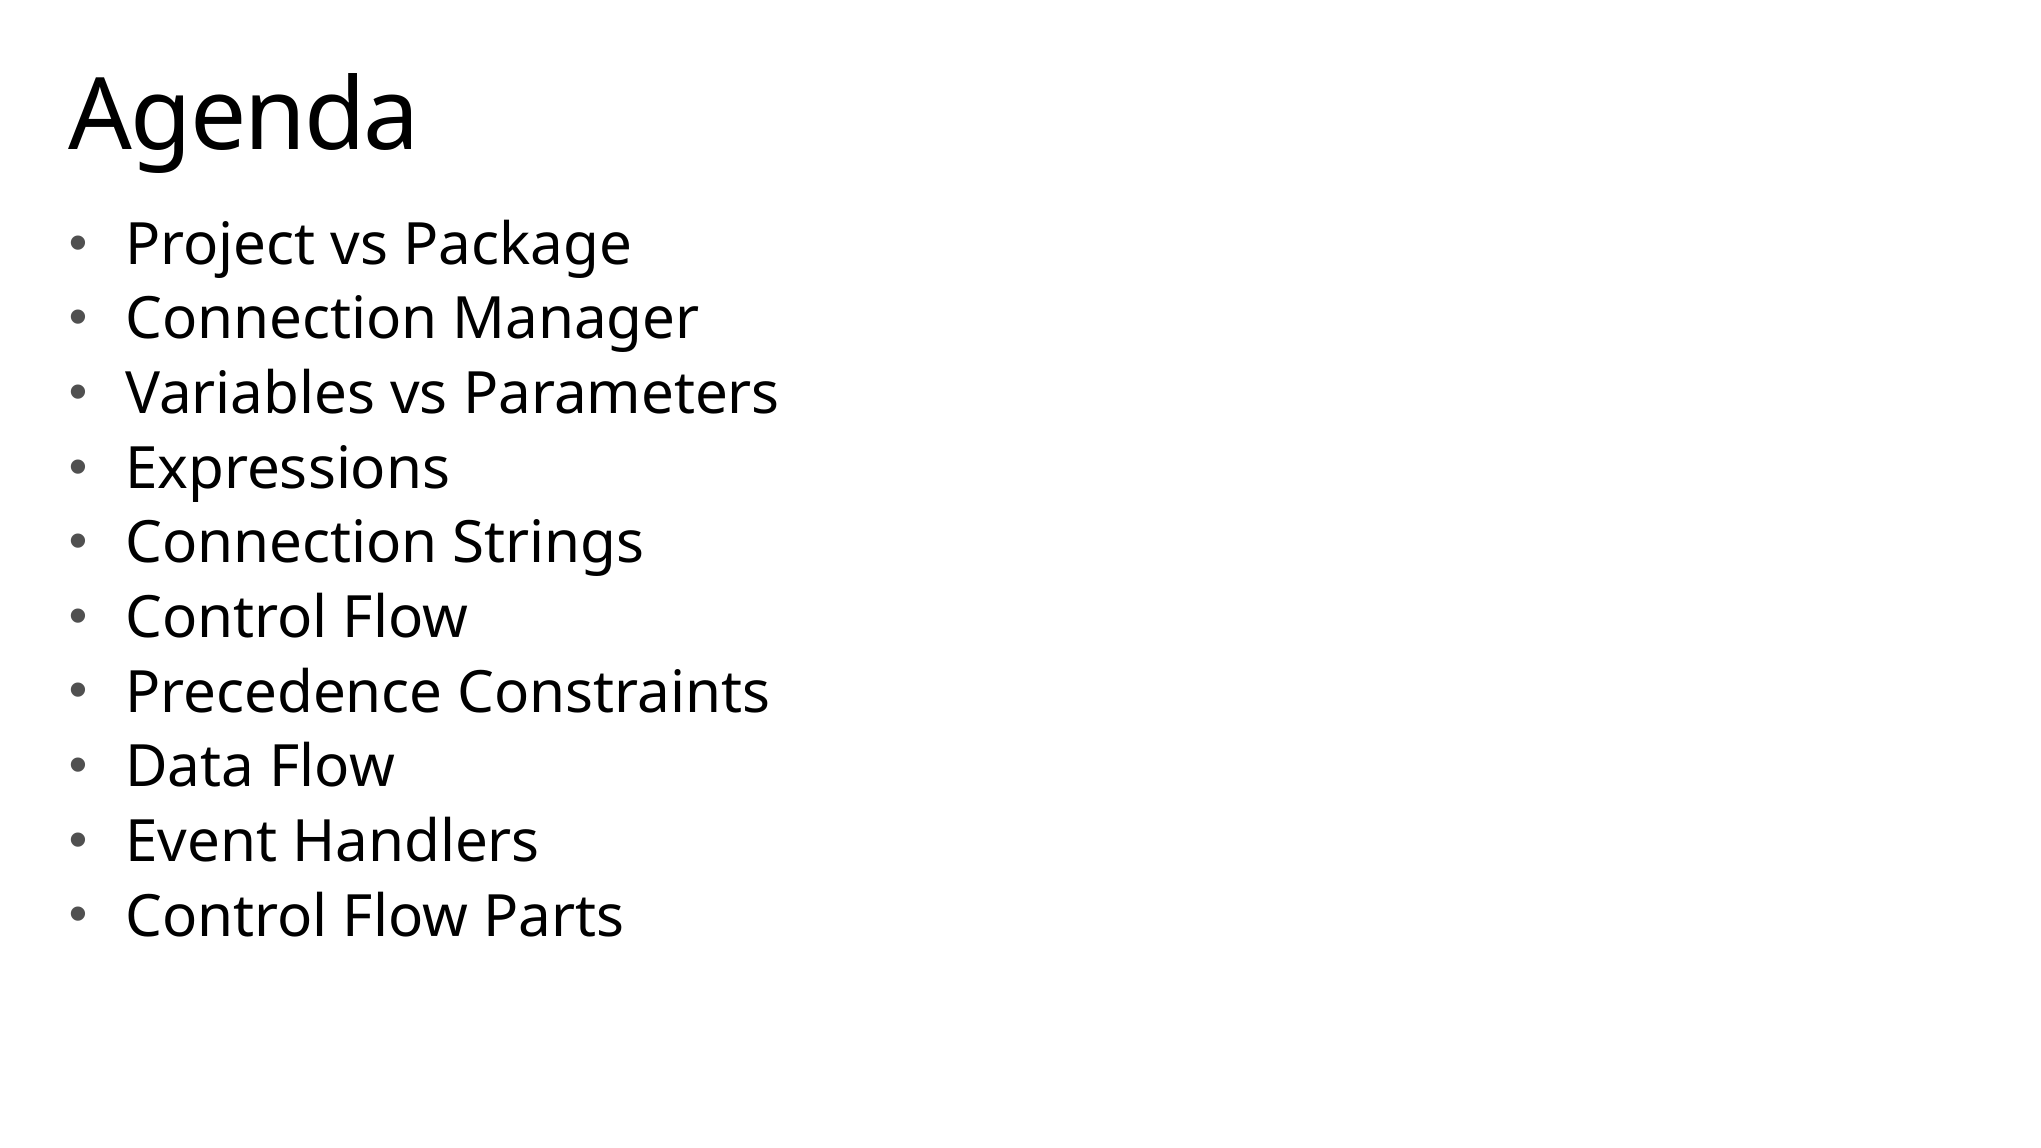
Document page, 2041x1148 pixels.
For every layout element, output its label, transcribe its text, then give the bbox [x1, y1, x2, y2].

list Project vs Package Connection Manager Variables vs Parameters Expressions Connection Strings Control Flow Precedence Constraints Data Flow Event Handlers Control Flow Parts [45, 199, 1996, 993]
title Agenda [45, 48, 1996, 199]
